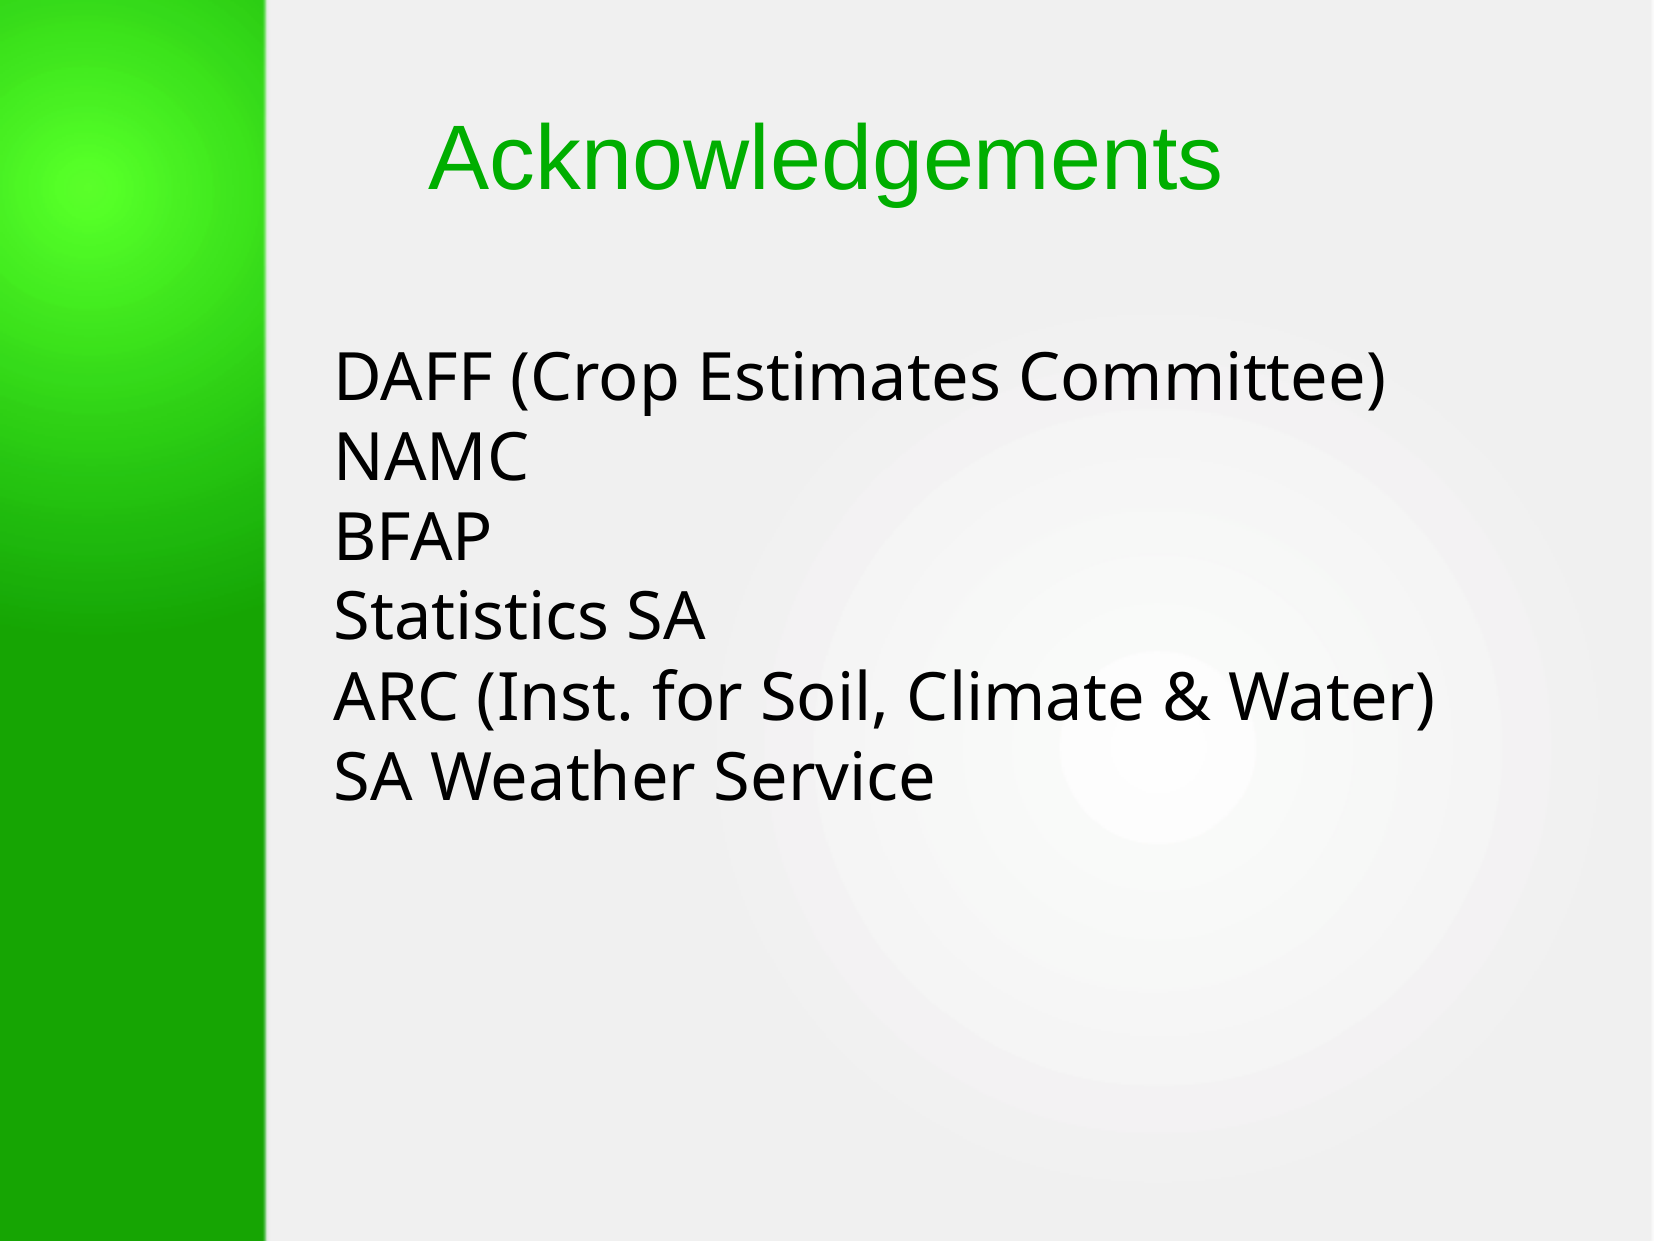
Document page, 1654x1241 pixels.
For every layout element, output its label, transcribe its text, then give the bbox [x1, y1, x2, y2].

text_box Acknowledgements [82, 49, 1571, 257]
picture [0, 0, 1654, 1241]
text_box DAFF (Crop Estimates Committee) NAMC BFAP Statistics SA ARC (Inst. for Soil, Climate & Water) SA Weather Service [318, 326, 1500, 985]
